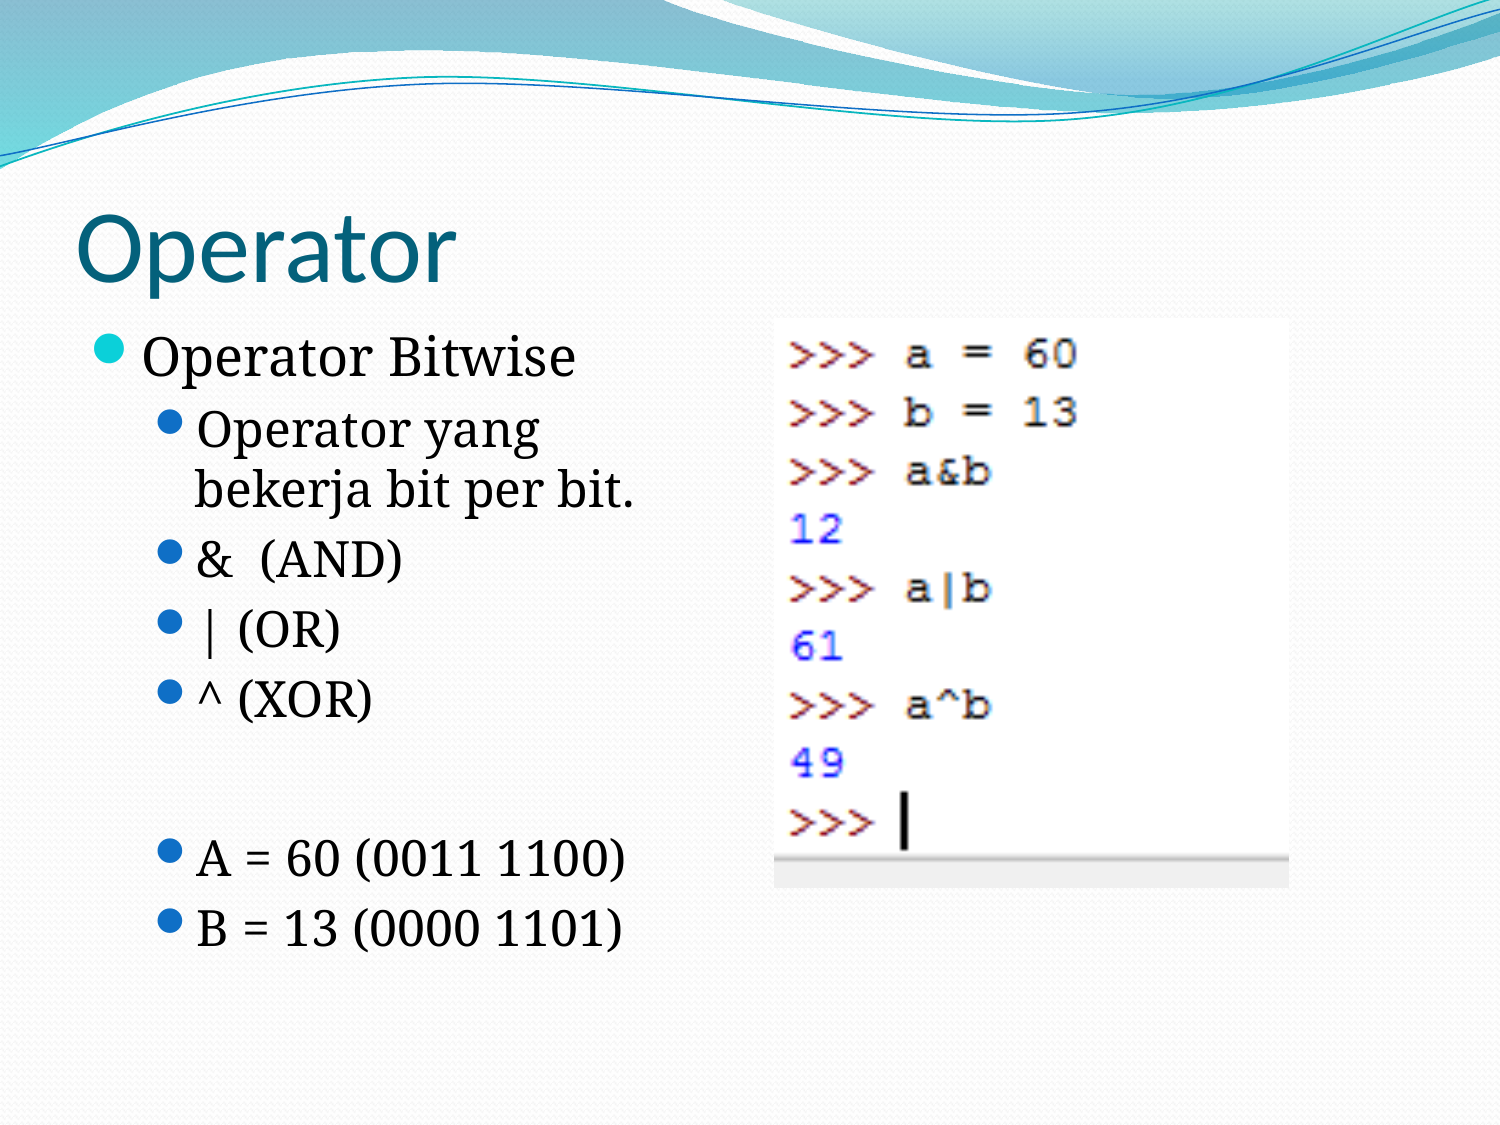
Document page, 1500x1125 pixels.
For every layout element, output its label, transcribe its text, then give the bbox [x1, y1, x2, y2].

picture [774, 318, 1290, 888]
title Operator [75, 115, 1425, 303]
list Operator Bitwise Operator yang bekerja bit per bit. & (AND) | (OR) ^ (XOR) A = 60 (0011 1100) B = 13 (0000 1101) [75, 314, 738, 1043]
